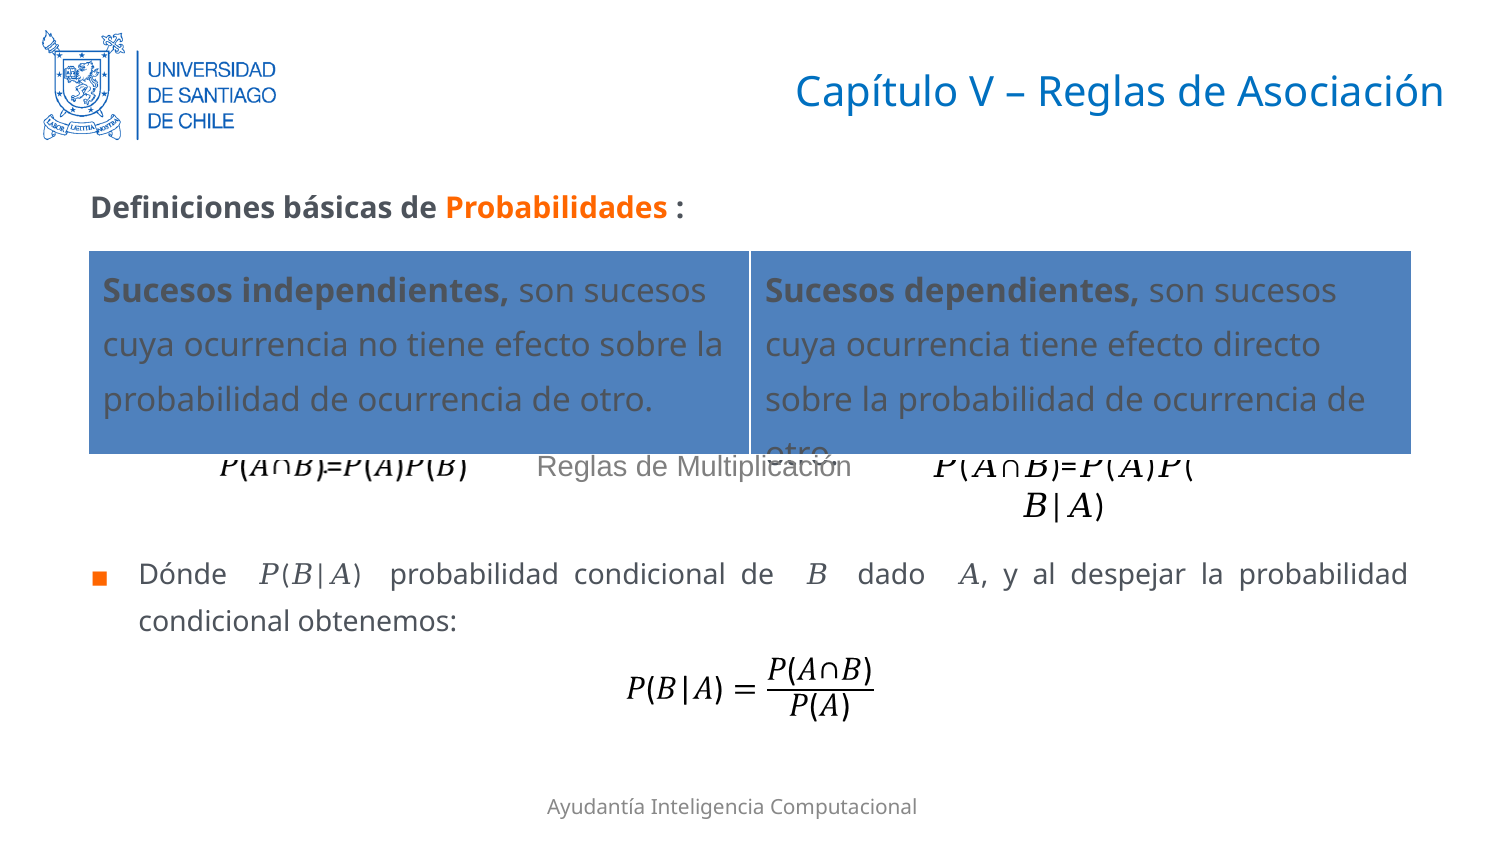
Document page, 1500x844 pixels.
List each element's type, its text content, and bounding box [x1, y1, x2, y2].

title Capítulo V – Reglas de Asociación [312, 43, 1461, 137]
picture [29, 20, 289, 151]
list Definiciones básicas de Probabilidades : [75, 173, 1099, 233]
table_header Sucesos independientes, son sucesos cuya ocurrencia no tiene efecto sobre la probabilidad de ocurrencia de otro. [89, 251, 749, 454]
table_header Sucesos dependientes, son sucesos cuya ocurrencia tiene efecto directo sobre la probabilidad de ocurrencia de otro. [751, 251, 1411, 454]
text_box Dónde 𝑃(𝐵|𝐴) probabilidad condicional de 𝐵 dado 𝐴, y al despejar la probabilidad condicional obtenemos: [74, 538, 1425, 648]
footer Ayudantía Inteligencia Computacional [307, 776, 1158, 836]
text_box [200, 460, 490, 493]
text_box Reglas de Multiplicación [521, 439, 869, 490]
text_box 𝑃(𝐴∩𝐵)=𝑃(𝐴)𝑃(𝐵|𝐴) [903, 460, 1222, 532]
text_box [609, 643, 891, 729]
